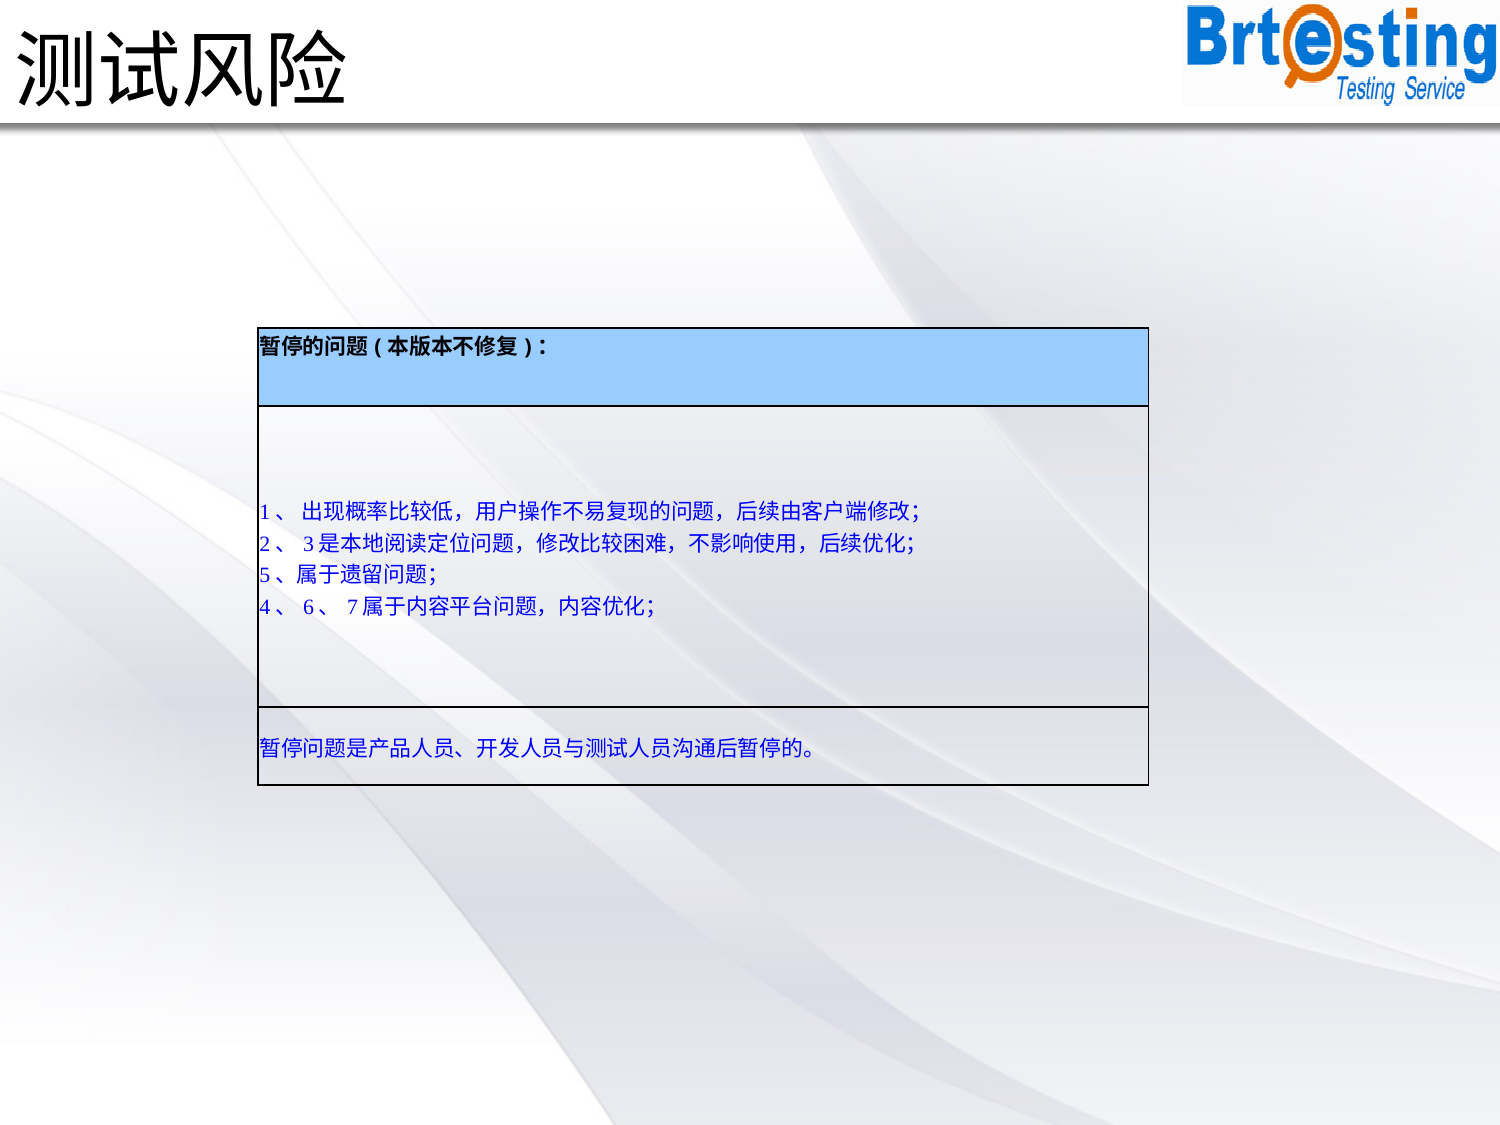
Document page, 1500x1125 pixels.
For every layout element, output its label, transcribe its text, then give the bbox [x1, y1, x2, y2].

table_cell 暂停问题是产品人员、开发人员与测试人员沟通后暂停的。 [259, 708, 1148, 784]
table_cell 1、 出现概率比较低，用户操作不易复现的问题，后续由客户端修改； 2、3是本地阅读定位问题，修改比较困难，不影响使用，后续优化； 5、属于遗留问题； 4、6、7属于内容平台问题，内容优化； [259, 407, 1148, 706]
picture [1183, 0, 1500, 106]
picture [0, 123, 1500, 1125]
table_header 暂停的问题(本版本不修复)： [259, 329, 1148, 405]
title 测试风险 [0, 9, 1350, 118]
